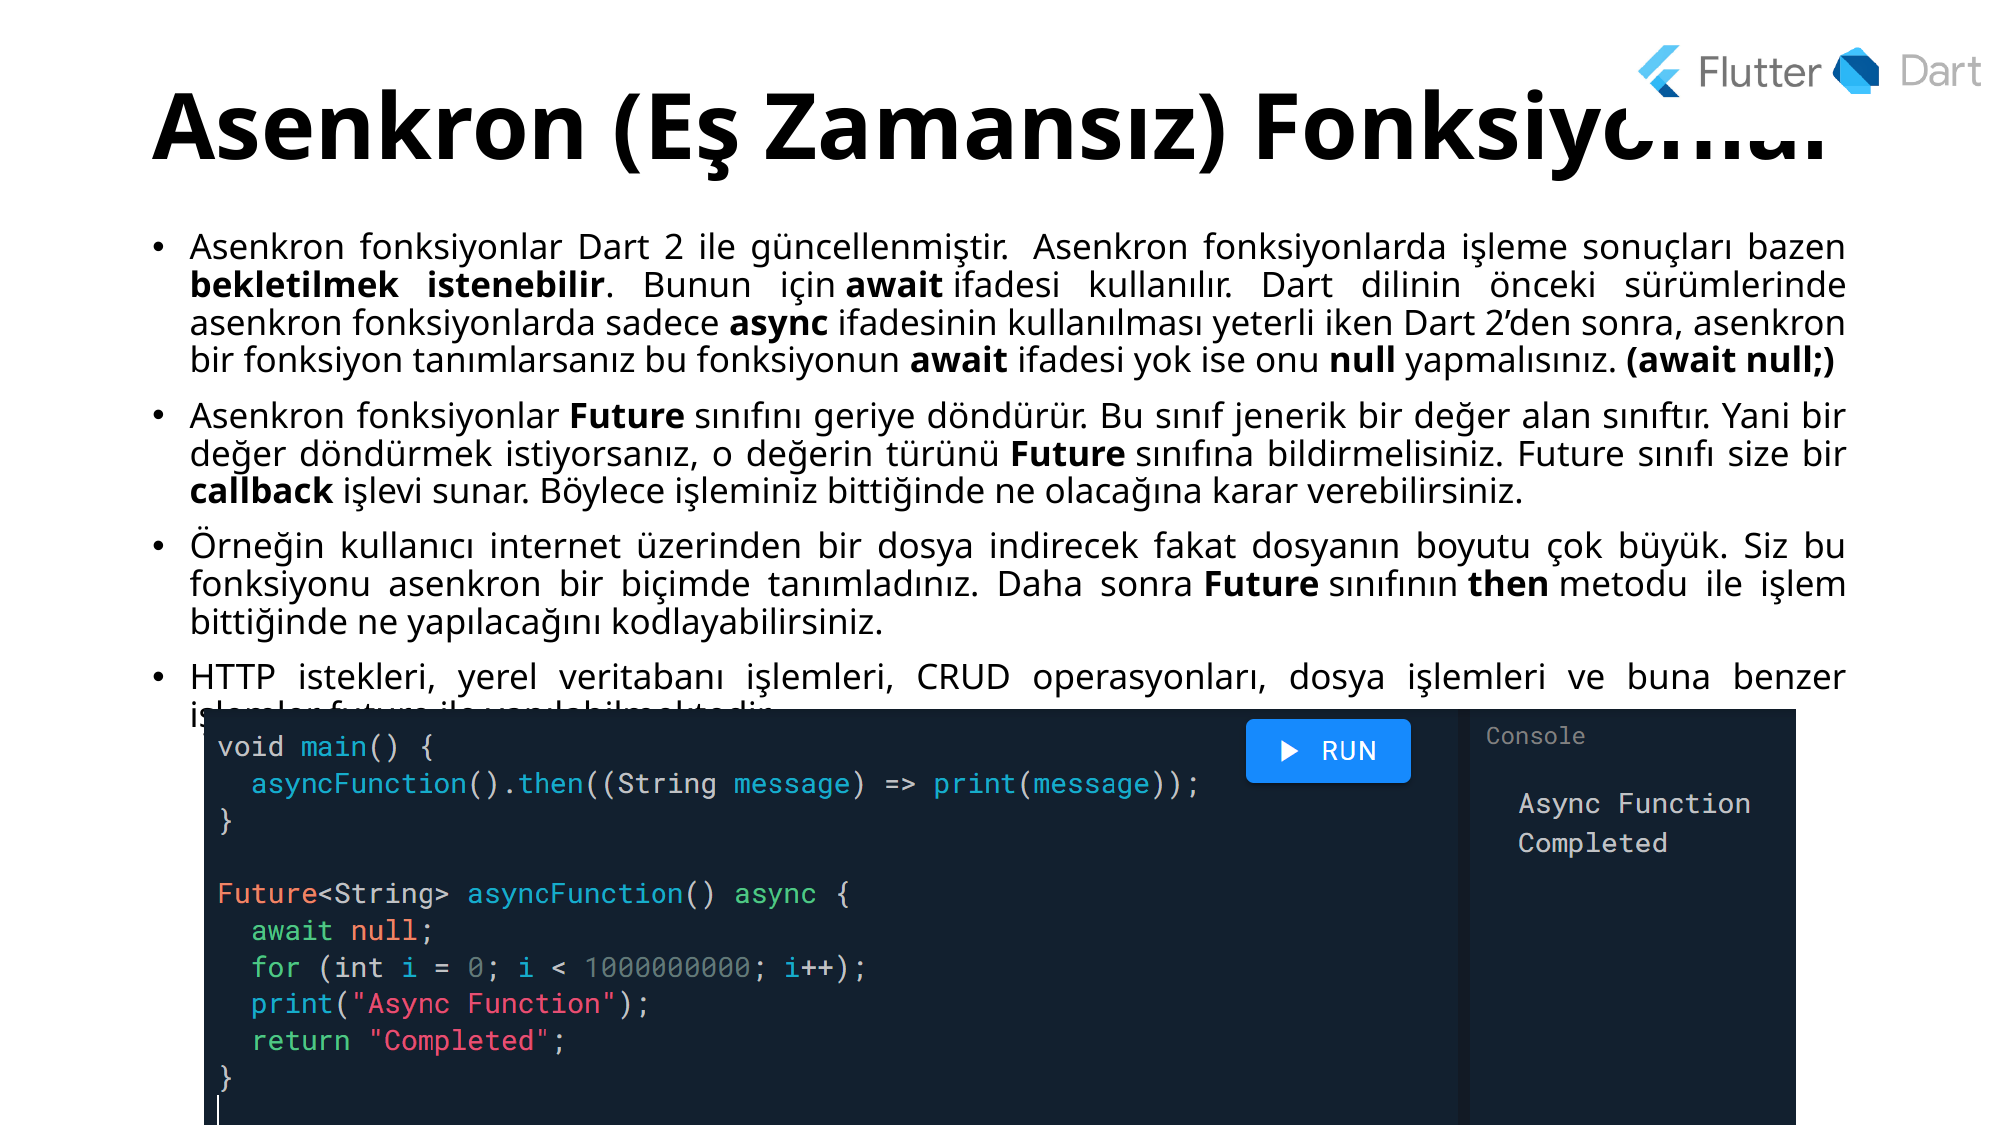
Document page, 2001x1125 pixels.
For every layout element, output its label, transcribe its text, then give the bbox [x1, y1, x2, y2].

title Asenkron (Eş Zamansız) Fonksiyonlar [137, 59, 1863, 199]
list Asenkron fonksiyonlar Dart 2 ile güncellenmiştir. Asenkron fonksiyonlarda işleme sonuçları bazen bekletilmek istenebilir. Bunun için await ifadesi kullanılır. Dart dilinin önceki sürümlerinde asenkron fonksiyonlarda sadece async ifadesinin kullanılması yeterli iken Dart 2’den sonra, asenkron bir fonksiyon tanımlarsanız bu fonksiyonun await ifadesi yok ise onu null yapmalısınız. (await null;) Asenkron fonksiyonlar Future sınıfını geriye döndürür. Bu sınıf jenerik bir değer alan sınıftır. Yani bir değer döndürmek istiyorsanız, o değerin türünü Future sınıfına bildirmelisiniz. Future sınıfı size bir callback işlevi sunar. Böylece işleminiz bittiğinde ne olacağına karar verebilirsiniz. Örneğin kullanıcı internet üzerinden bir dosya indirecek fakat dosyanın boyutu çok büyük. Siz bu fonksiyonu asenkron bir biçimde tanımladınız. Daha sonra Future sınıfının then metodu ile işlem bittiğinde ne yapılacağını kodlayabilirsiniz. HTTP istekleri, yerel veritabanı işlemleri, CRUD operasyonları, dosya işlemleri ve buna benzer işlemler future ile yapılabilmektedir. [137, 222, 1863, 754]
picture [1625, 0, 2000, 141]
picture [204, 709, 1796, 1125]
